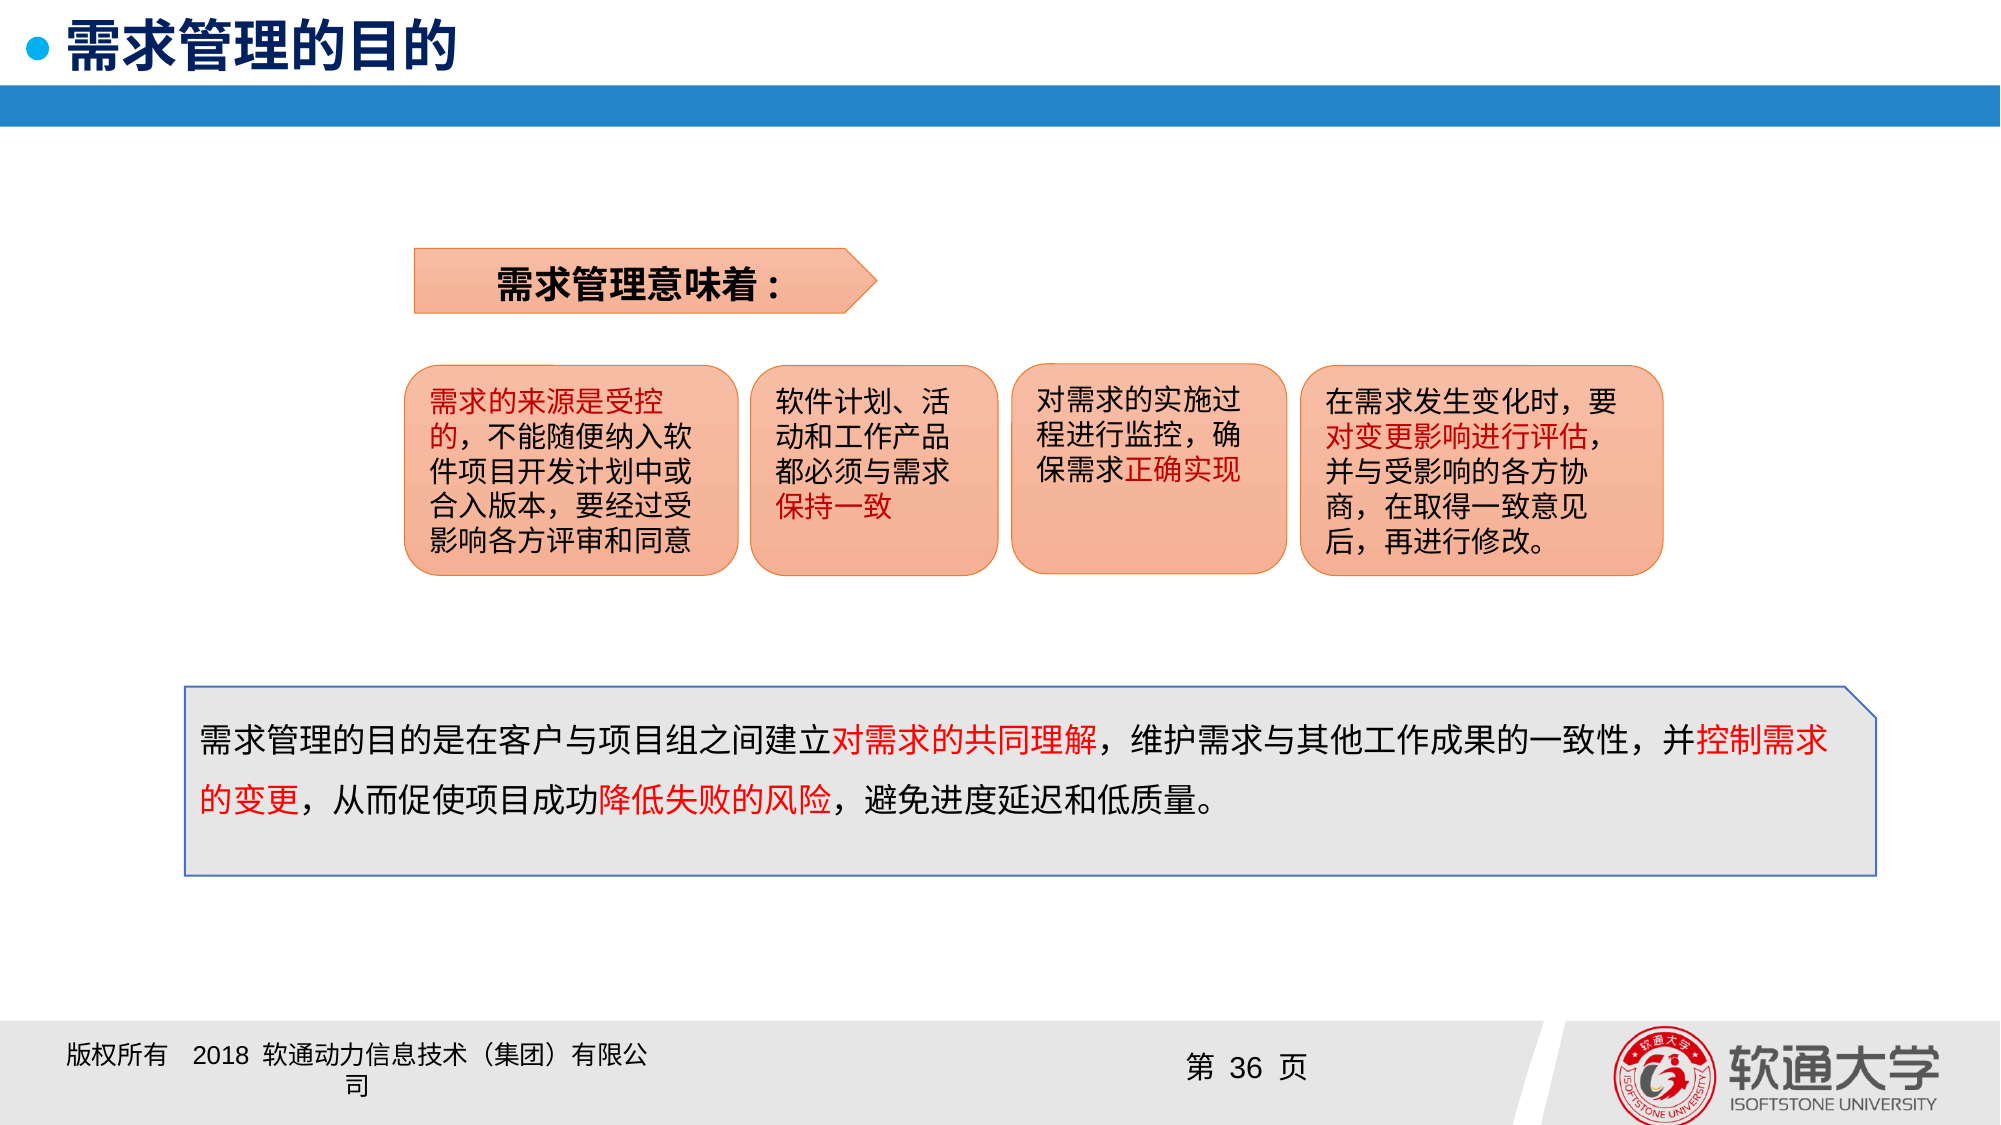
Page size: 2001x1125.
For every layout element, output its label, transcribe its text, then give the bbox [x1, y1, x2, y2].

text_box 在需求发生变化时，要对变更影响进行评估，并与受影响的各方协商，在取得一致意见后，再进行修改。 [1299, 364, 1664, 577]
text_box 需求管理意味着: [413, 247, 878, 314]
text_box 需求管理的目的是在客户与项目组之间建立对需求的共同理解，维护需求与其他工作成果的一致性，并控制需求的变更，从而促使项目成功降低失败的风险，避免进度延迟和低质量。 [183, 685, 1878, 877]
title 需求管理的目的 [49, 4, 1775, 93]
text_box 软件计划、活动和工作产品都必须与需求保持一致 [749, 364, 999, 577]
text_box 对需求的实施过程进行监控，确保需求正确实现 [1011, 363, 1288, 575]
picture [1563, 952, 1989, 1125]
text_box 需求的来源是受控的，不能随便纳入软件项目开发计划中或合入版本，要经过受影响各方评审和同意 [403, 364, 739, 576]
